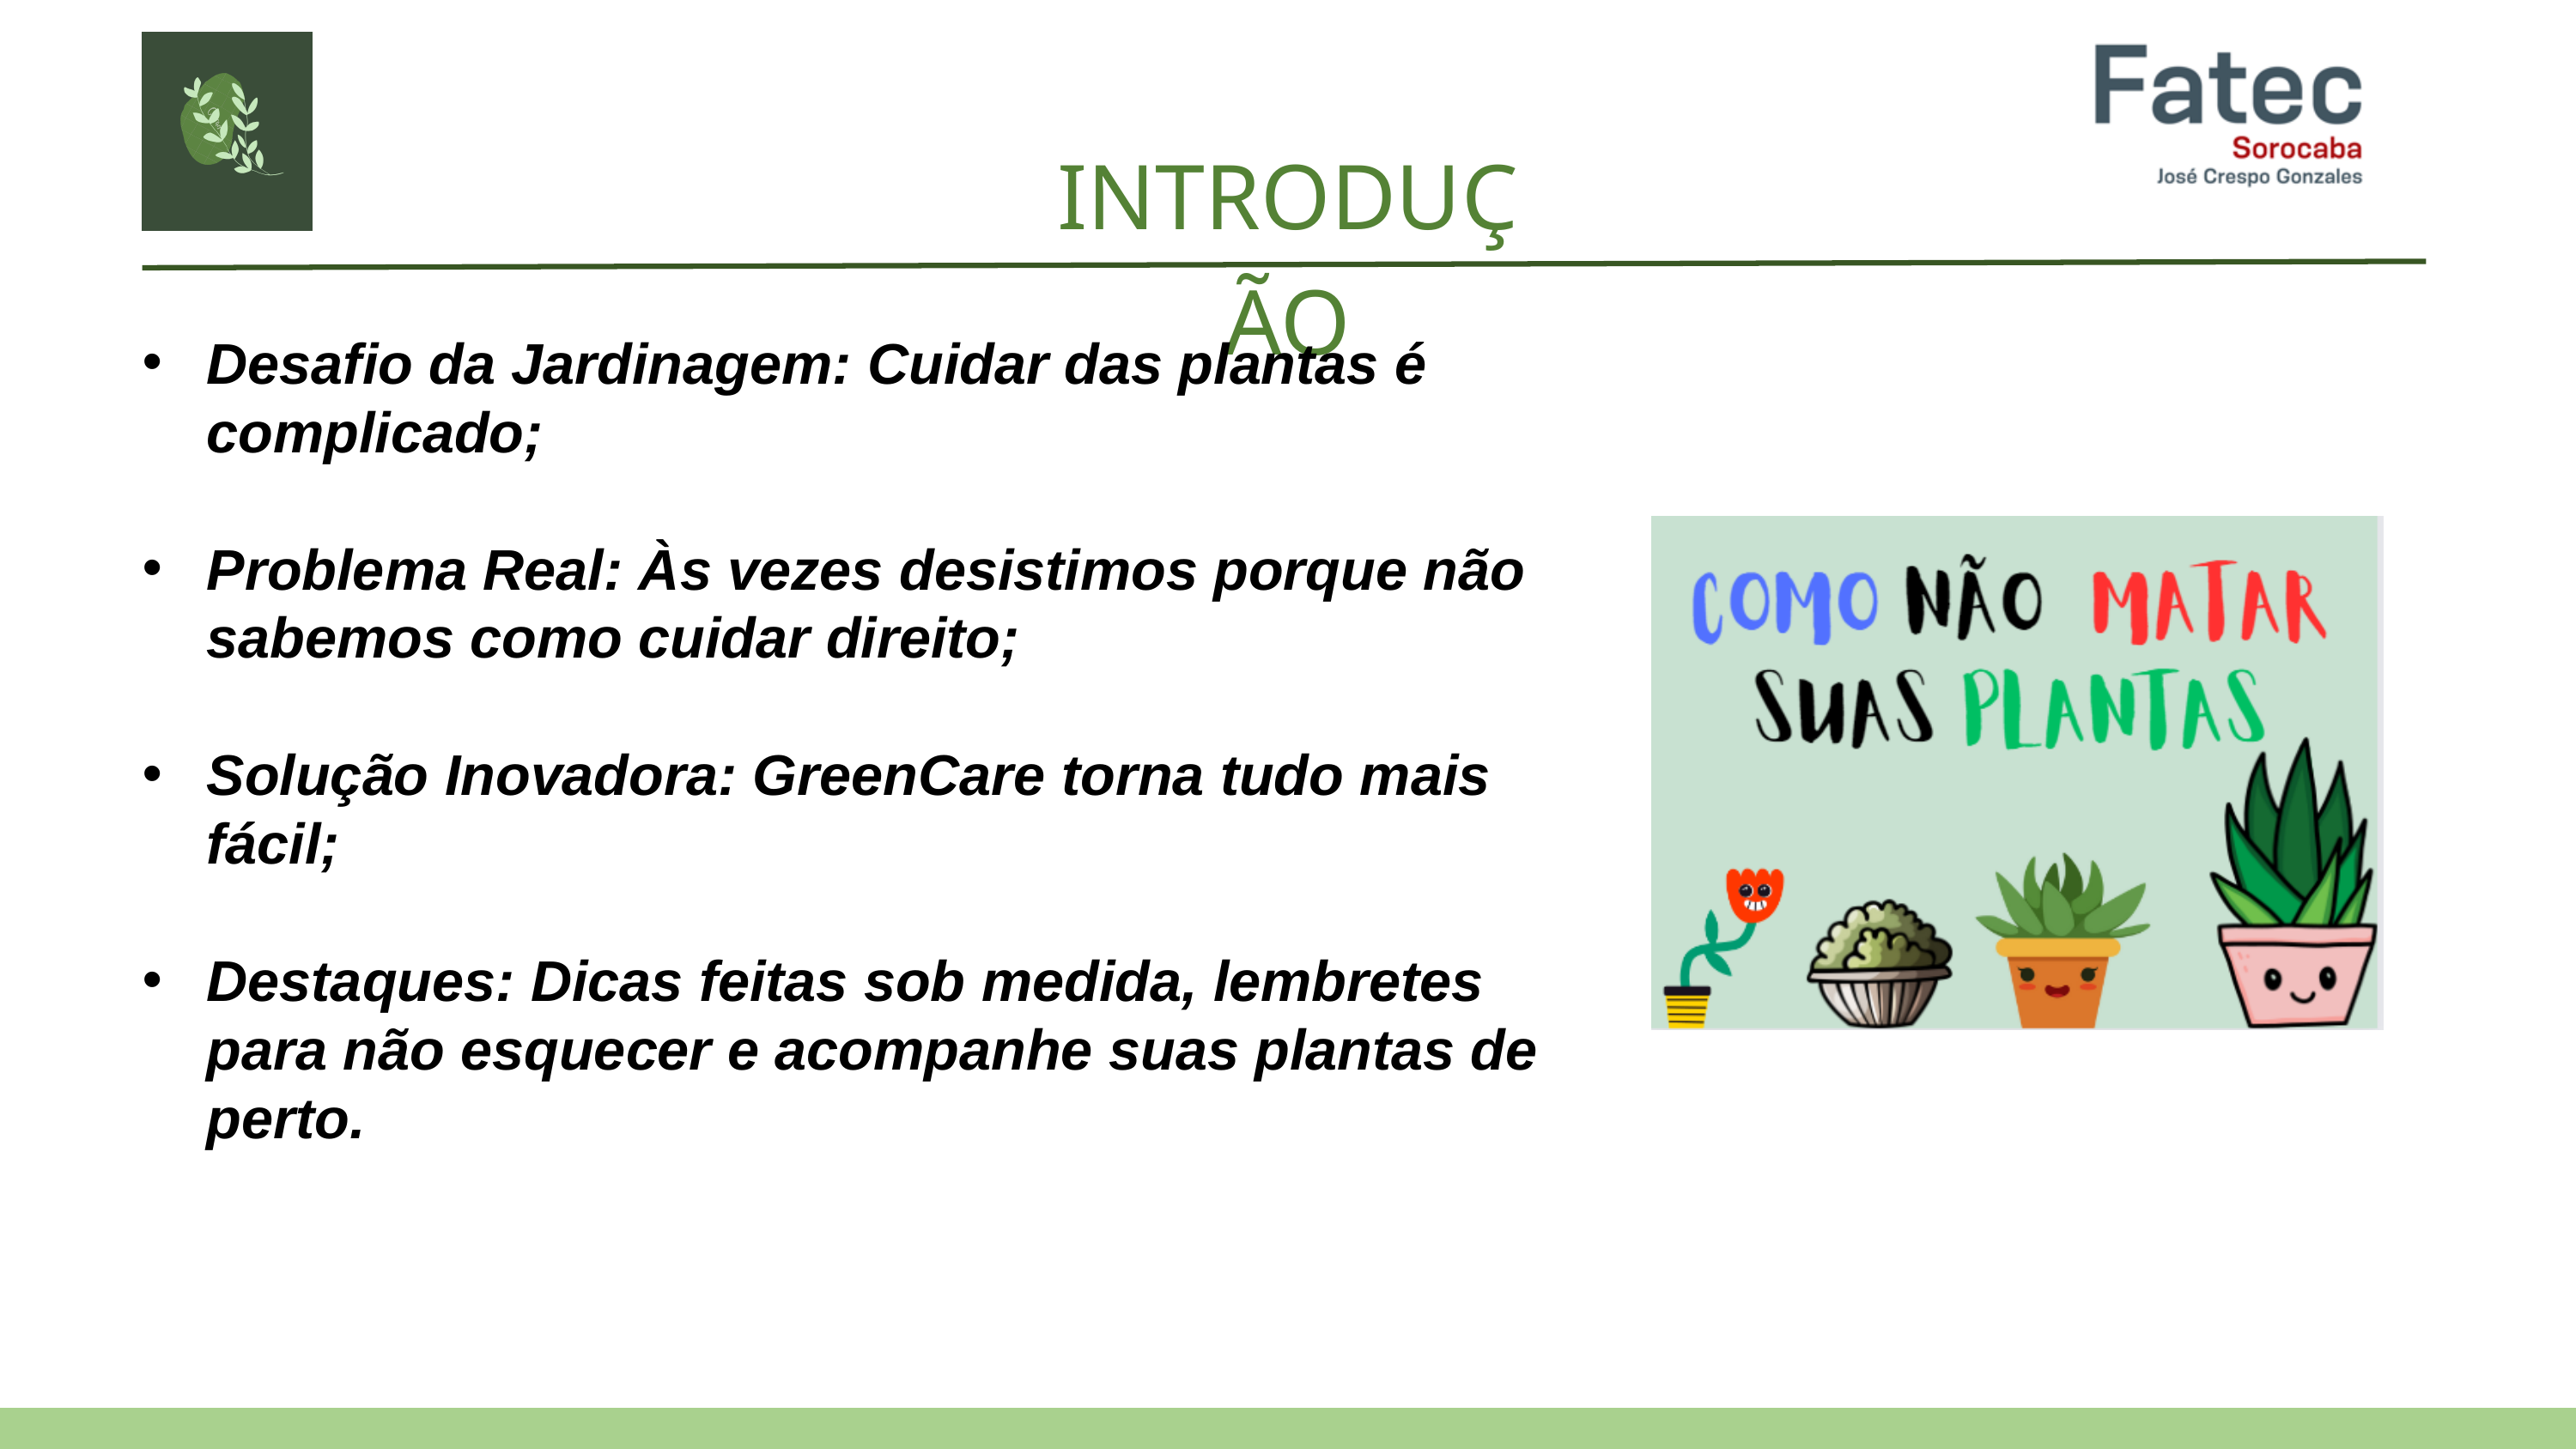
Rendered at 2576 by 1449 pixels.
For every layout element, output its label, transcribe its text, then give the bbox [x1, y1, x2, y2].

text_box Desafio da Jardinagem: Cuidar das plantas é complicado; Problema Real: Às vezes desistimos porque não sabemos como cuidar direito; Solução Inovadora: GreenCare torna tudo mais fácil; Destaques: Dicas feitas sob medida, lembretes para não esquecer e acompanhe suas plantas de perto. [142, 326, 1573, 1151]
picture [142, 32, 313, 231]
picture [1651, 516, 2384, 1030]
text_box INTRODUÇÃO [1048, 264, 1528, 326]
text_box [0, 1351, 2576, 1449]
picture [2084, 0, 2429, 233]
text_box INTRODUÇÃO [1048, 122, 1528, 264]
